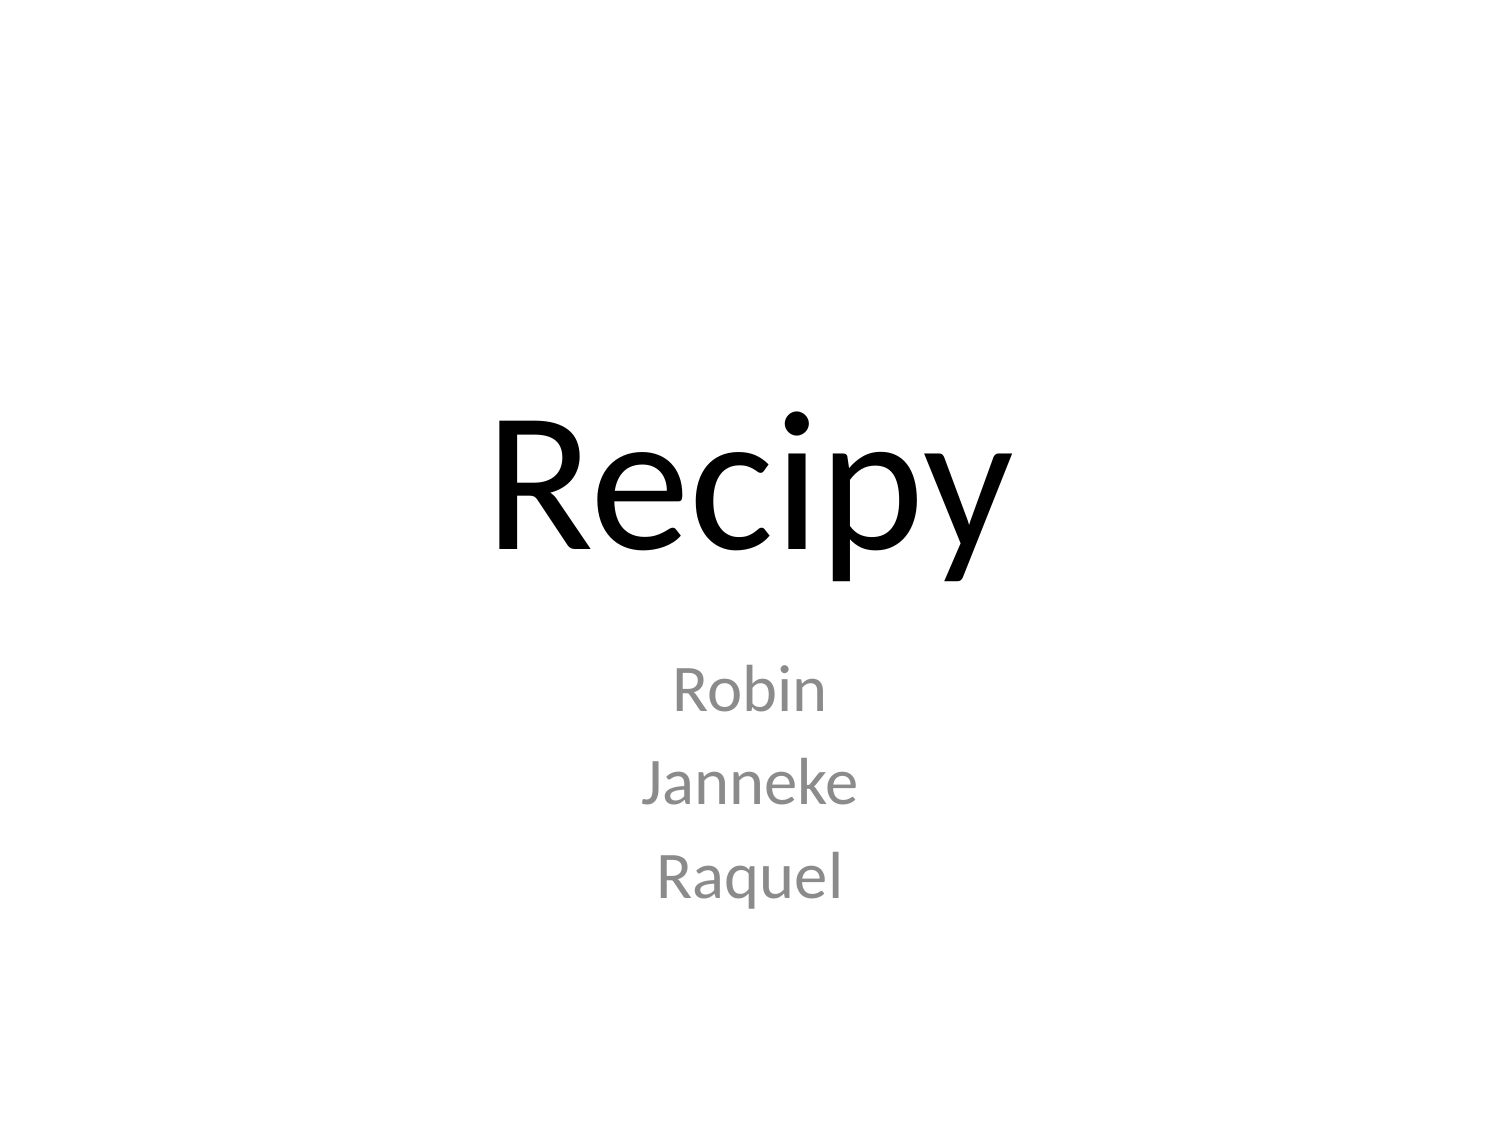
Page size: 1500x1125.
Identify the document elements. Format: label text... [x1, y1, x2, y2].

subtitle Robin Janneke Raquel [225, 637, 1275, 925]
title Recipy [112, 349, 1388, 591]
